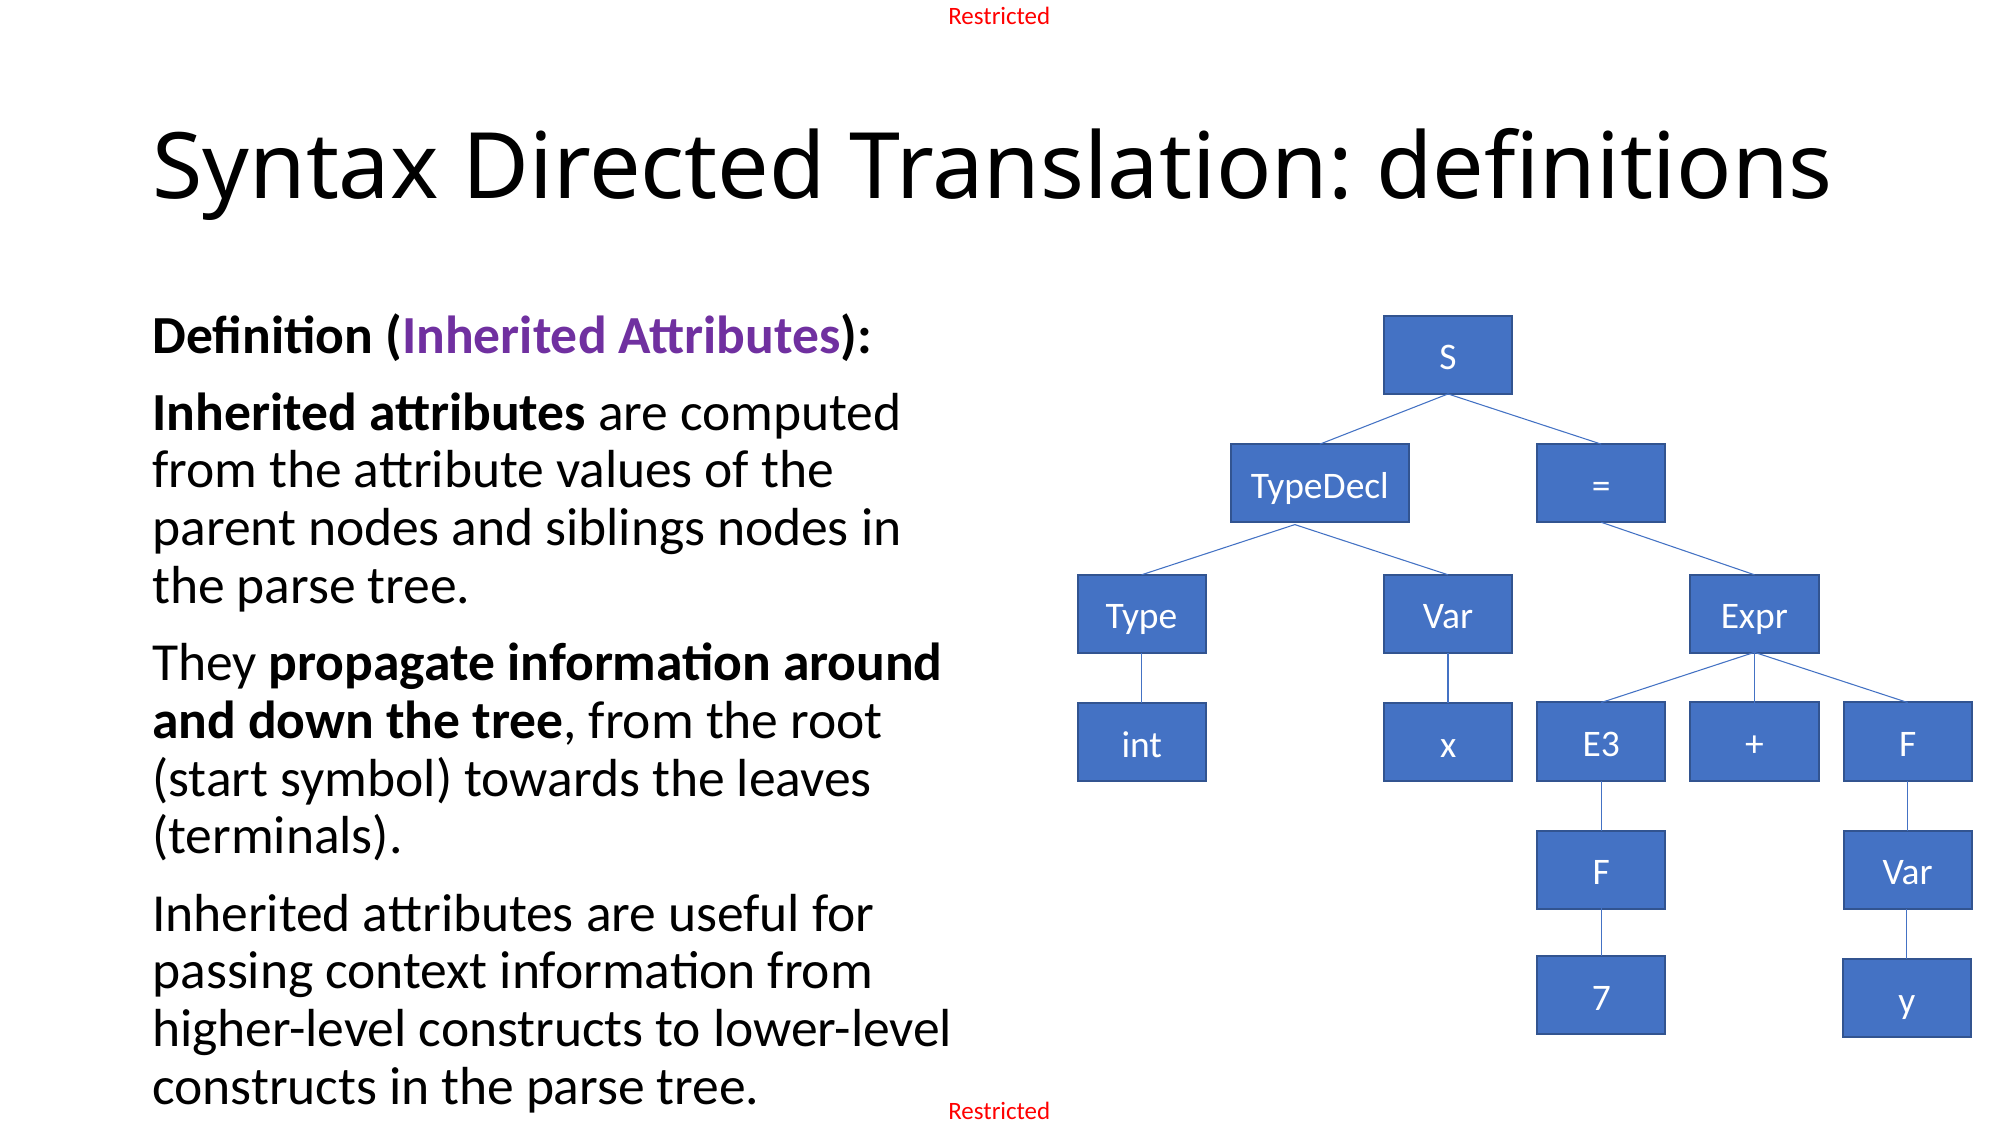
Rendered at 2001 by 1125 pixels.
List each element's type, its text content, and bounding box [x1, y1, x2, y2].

text_box = [1536, 443, 1666, 523]
list Definition (Inherited Attributes): Inherited attributes are computed from the attribute values of the parent nodes and siblings nodes in the parse tree. They propagate information around and down the tree, from the root (start symbol) towards the leaves (terminals). Inherited attributes are useful for passing context information from higher-level constructs to lower-level constructs in the parse tree. [137, 299, 988, 1125]
text_box + [1689, 703, 1820, 782]
text_box F [1536, 830, 1666, 910]
text_box x [1383, 702, 1513, 782]
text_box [1141, 524, 1294, 575]
text_box E3 [1536, 701, 1666, 782]
text_box int [1077, 702, 1207, 782]
text_box Var [1383, 574, 1513, 654]
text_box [1601, 522, 1755, 575]
text_box S [1383, 315, 1513, 393]
text_box F [1843, 701, 1973, 782]
text_box y [1842, 958, 1972, 1038]
text_box Expr [1689, 574, 1820, 652]
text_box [1319, 393, 1447, 445]
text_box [1601, 652, 1754, 703]
text_box Var [1843, 830, 1973, 910]
text_box Type [1077, 574, 1207, 654]
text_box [1447, 393, 1602, 445]
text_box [1755, 652, 1908, 703]
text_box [1294, 524, 1449, 575]
text_box 7 [1536, 955, 1666, 1035]
title Syntax Directed Translation: definitions [137, 59, 1863, 278]
text_box TypeDecl [1230, 443, 1410, 523]
